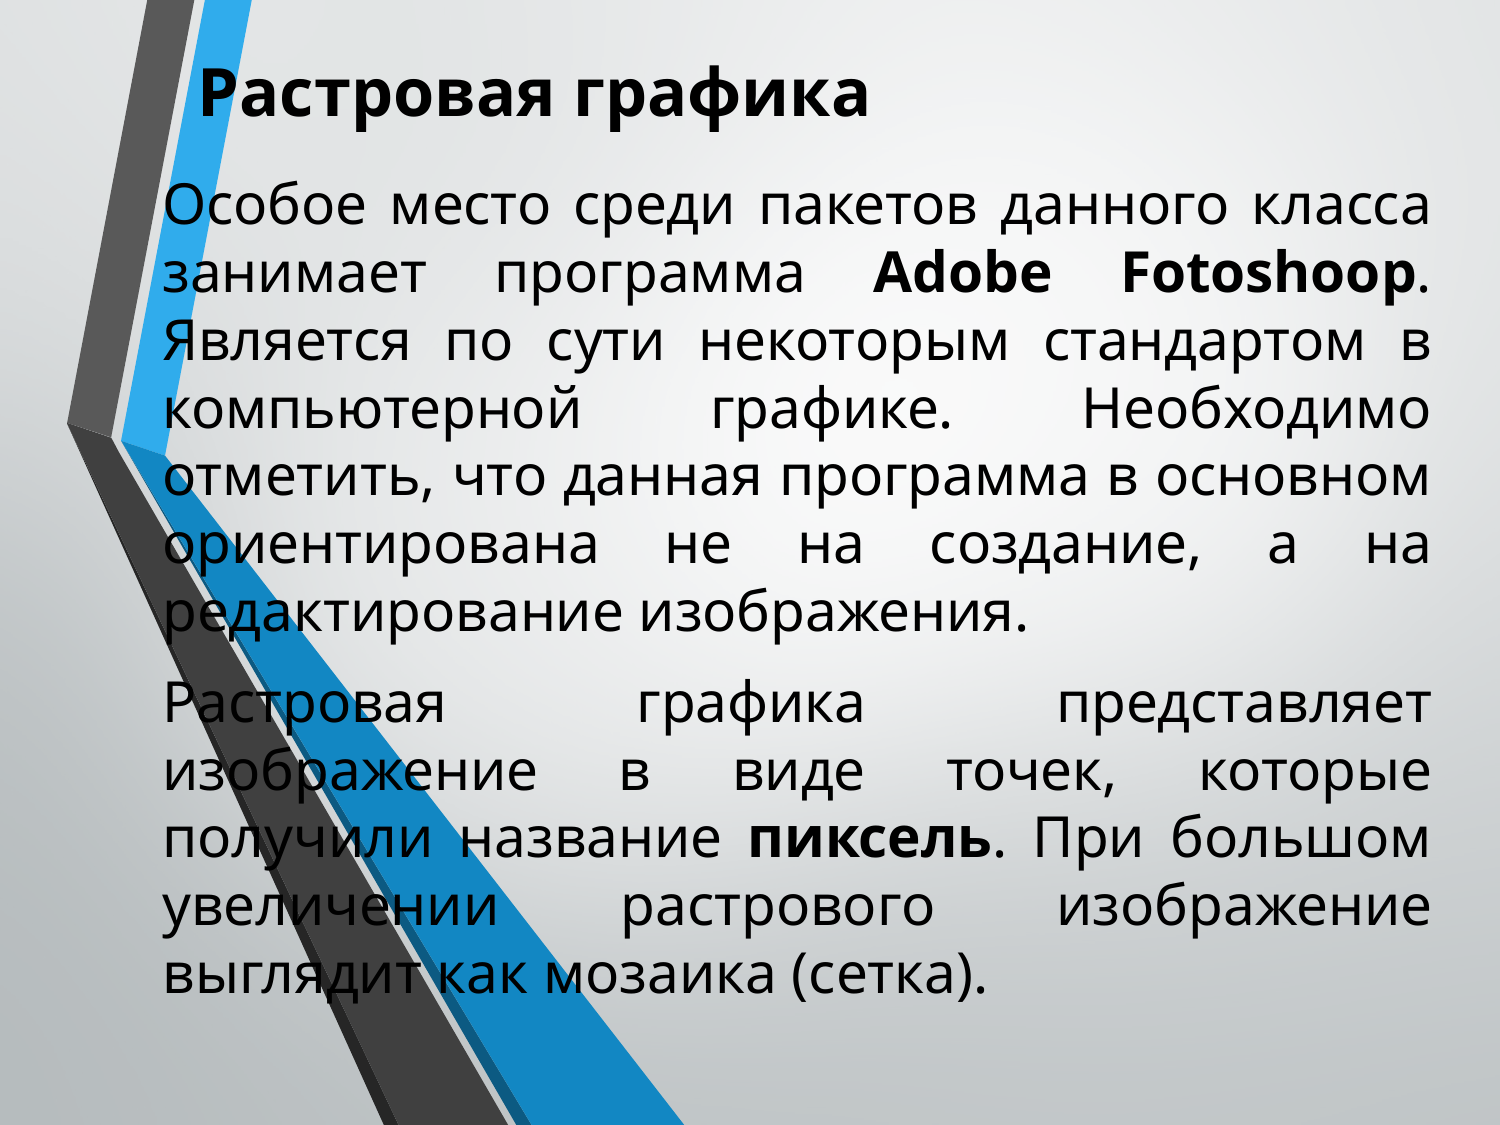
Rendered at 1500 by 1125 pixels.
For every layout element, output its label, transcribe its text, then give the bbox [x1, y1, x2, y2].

text_box Растровая графика [182, 42, 987, 138]
subtitle Особое место среди пакетов данного класса занимает программа Adobe Fotoshoop. Является по сути некоторым стандартом в компьютерной графике. Необходимо отметить, что данная программа в основном ориентирована не на создание, а на редактирование изображения. Растровая графика представляет изображение в виде точек, которые получили название пиксель. При большом увеличении растрового изображение выглядит как мозаика (сетка). [147, 160, 1447, 1024]
